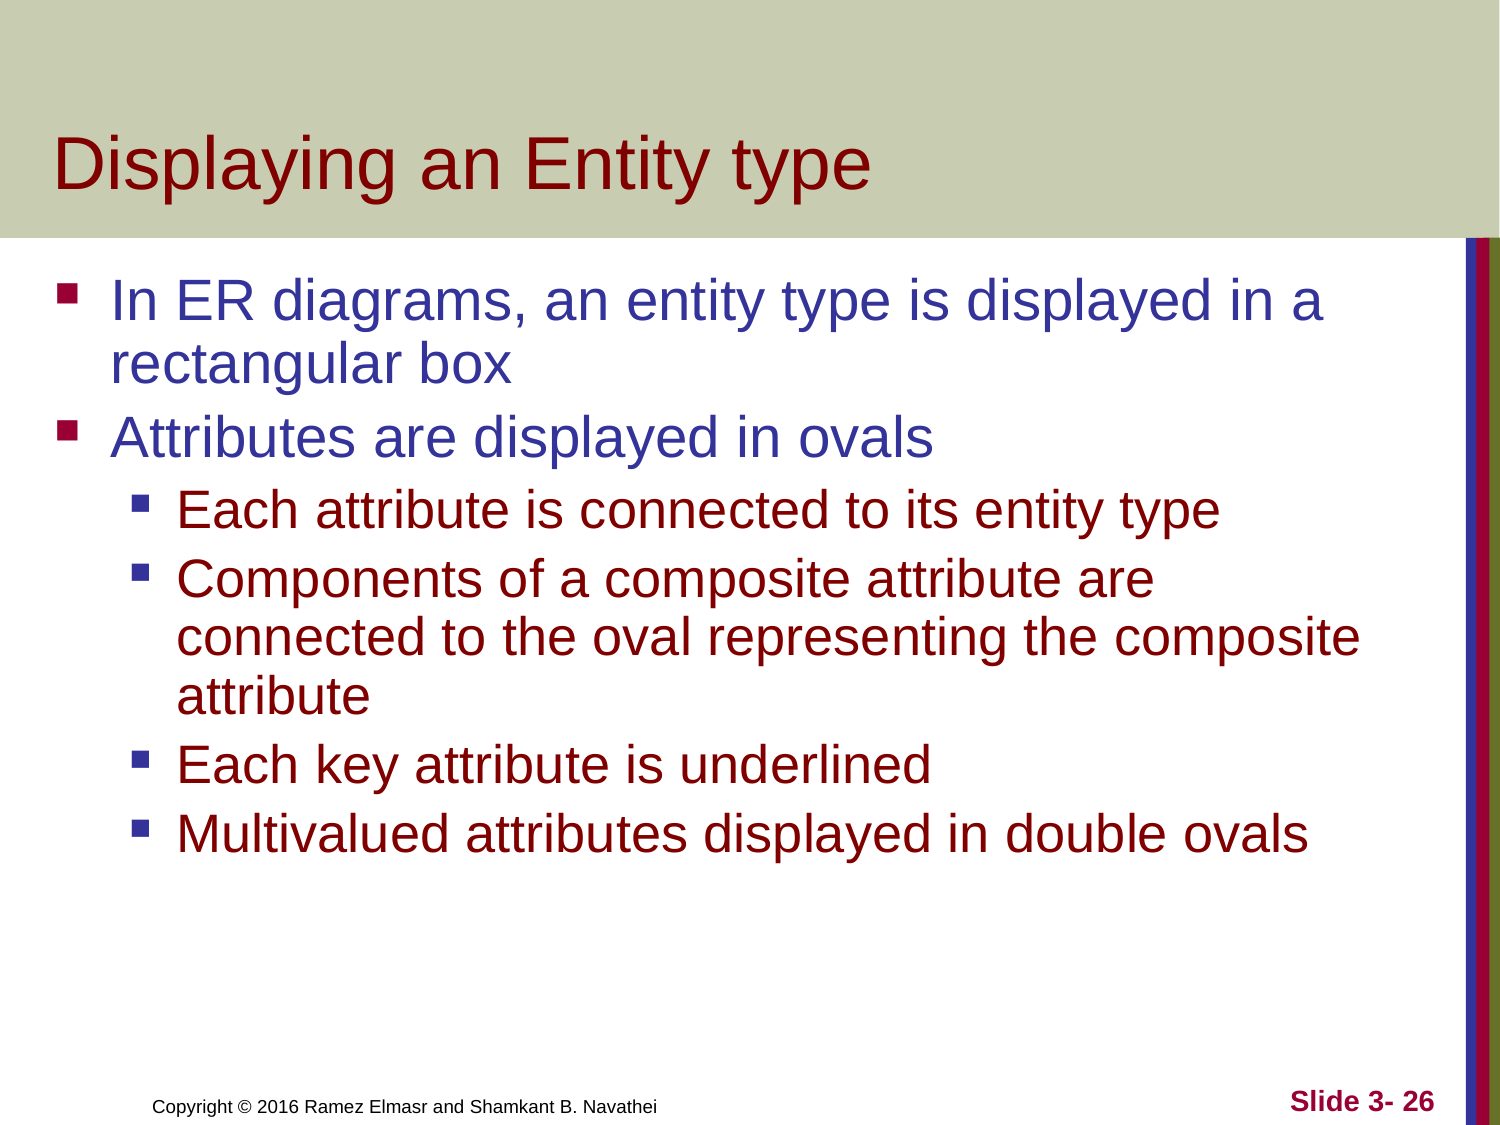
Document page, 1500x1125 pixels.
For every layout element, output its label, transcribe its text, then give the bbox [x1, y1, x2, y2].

title Displaying an Entity type [37, 49, 1317, 213]
slide_number Slide 3- [1137, 1049, 1451, 1125]
list In ER diagrams, an entity type is displayed in a rectangular box Attributes are displayed in ovals Each attribute is connected to its entity type Components of a composite attribute are connected to the oval representing the composite attribute Each key attribute is underlined Multivalued attributes displayed in double ovals [39, 262, 1401, 1013]
